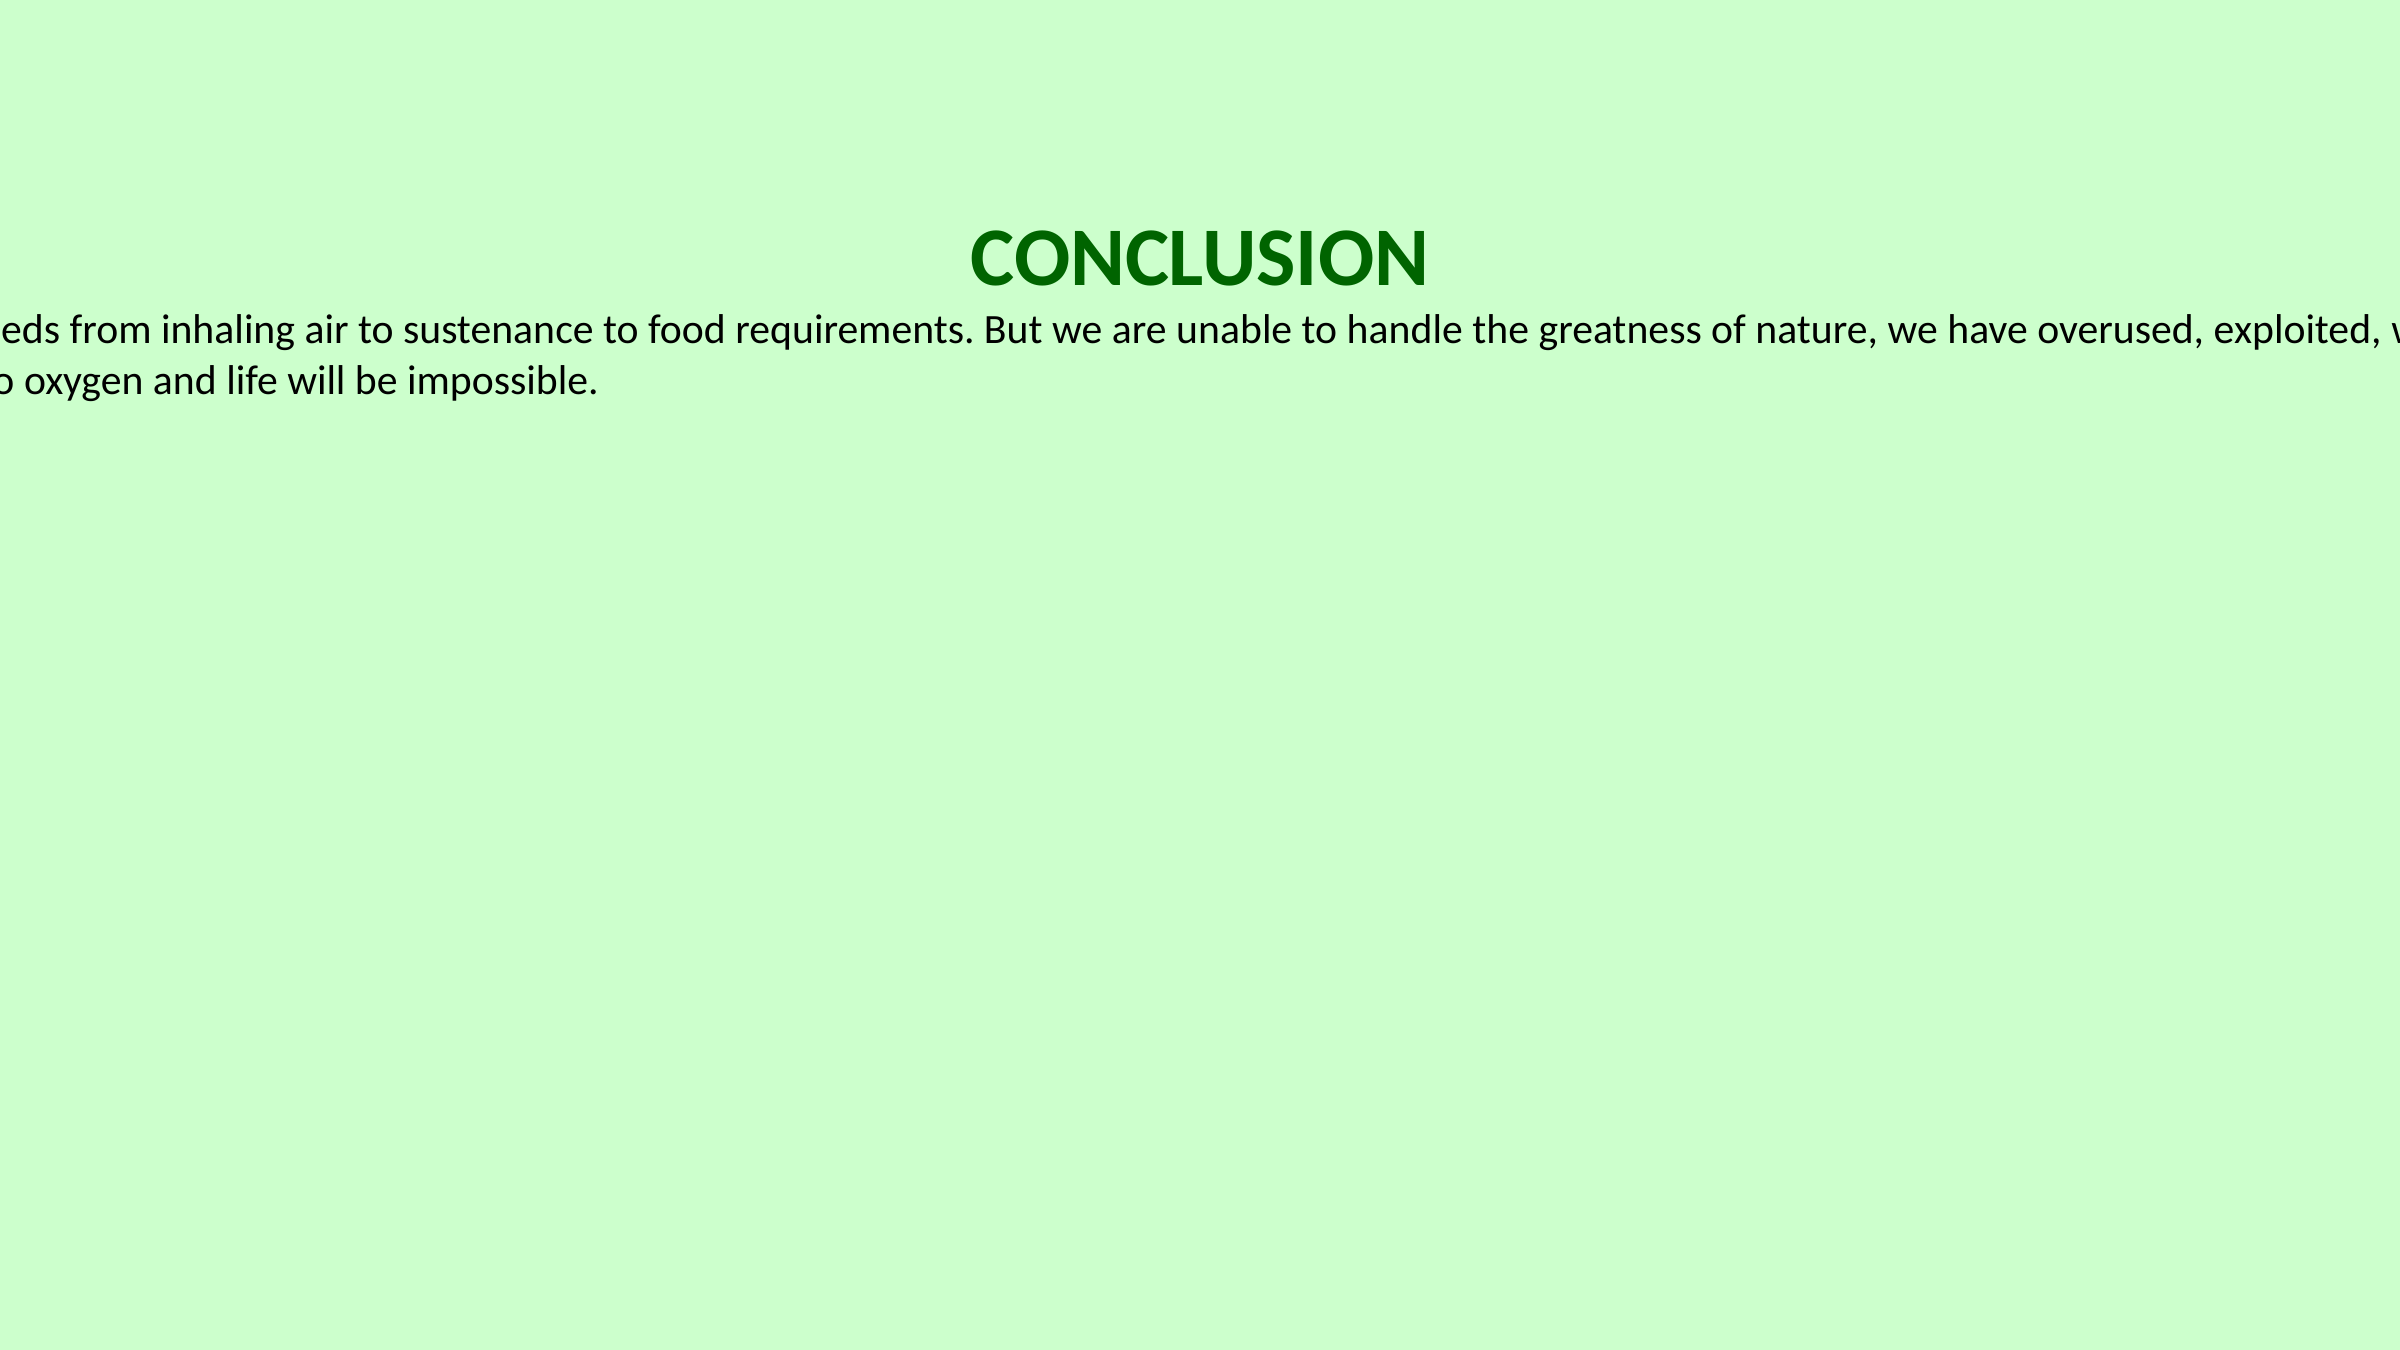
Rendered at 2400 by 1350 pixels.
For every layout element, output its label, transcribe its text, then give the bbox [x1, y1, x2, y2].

text_box CONCLUSION Since the dawn of time, human beings have solemnly dependent on mother nature to fulfil their needs from inhaling air to sustenance to food requirements. But we are unable to handle the greatness of nature, we have overused, exploited, wasted natural resources which will affect badly on future generations. So it’s our duty to utilize the resources carefully. If we do not then that day is not so far where there will be no water, no food, no oxygen and life will be impossible. [0, 150, 2400, 410]
